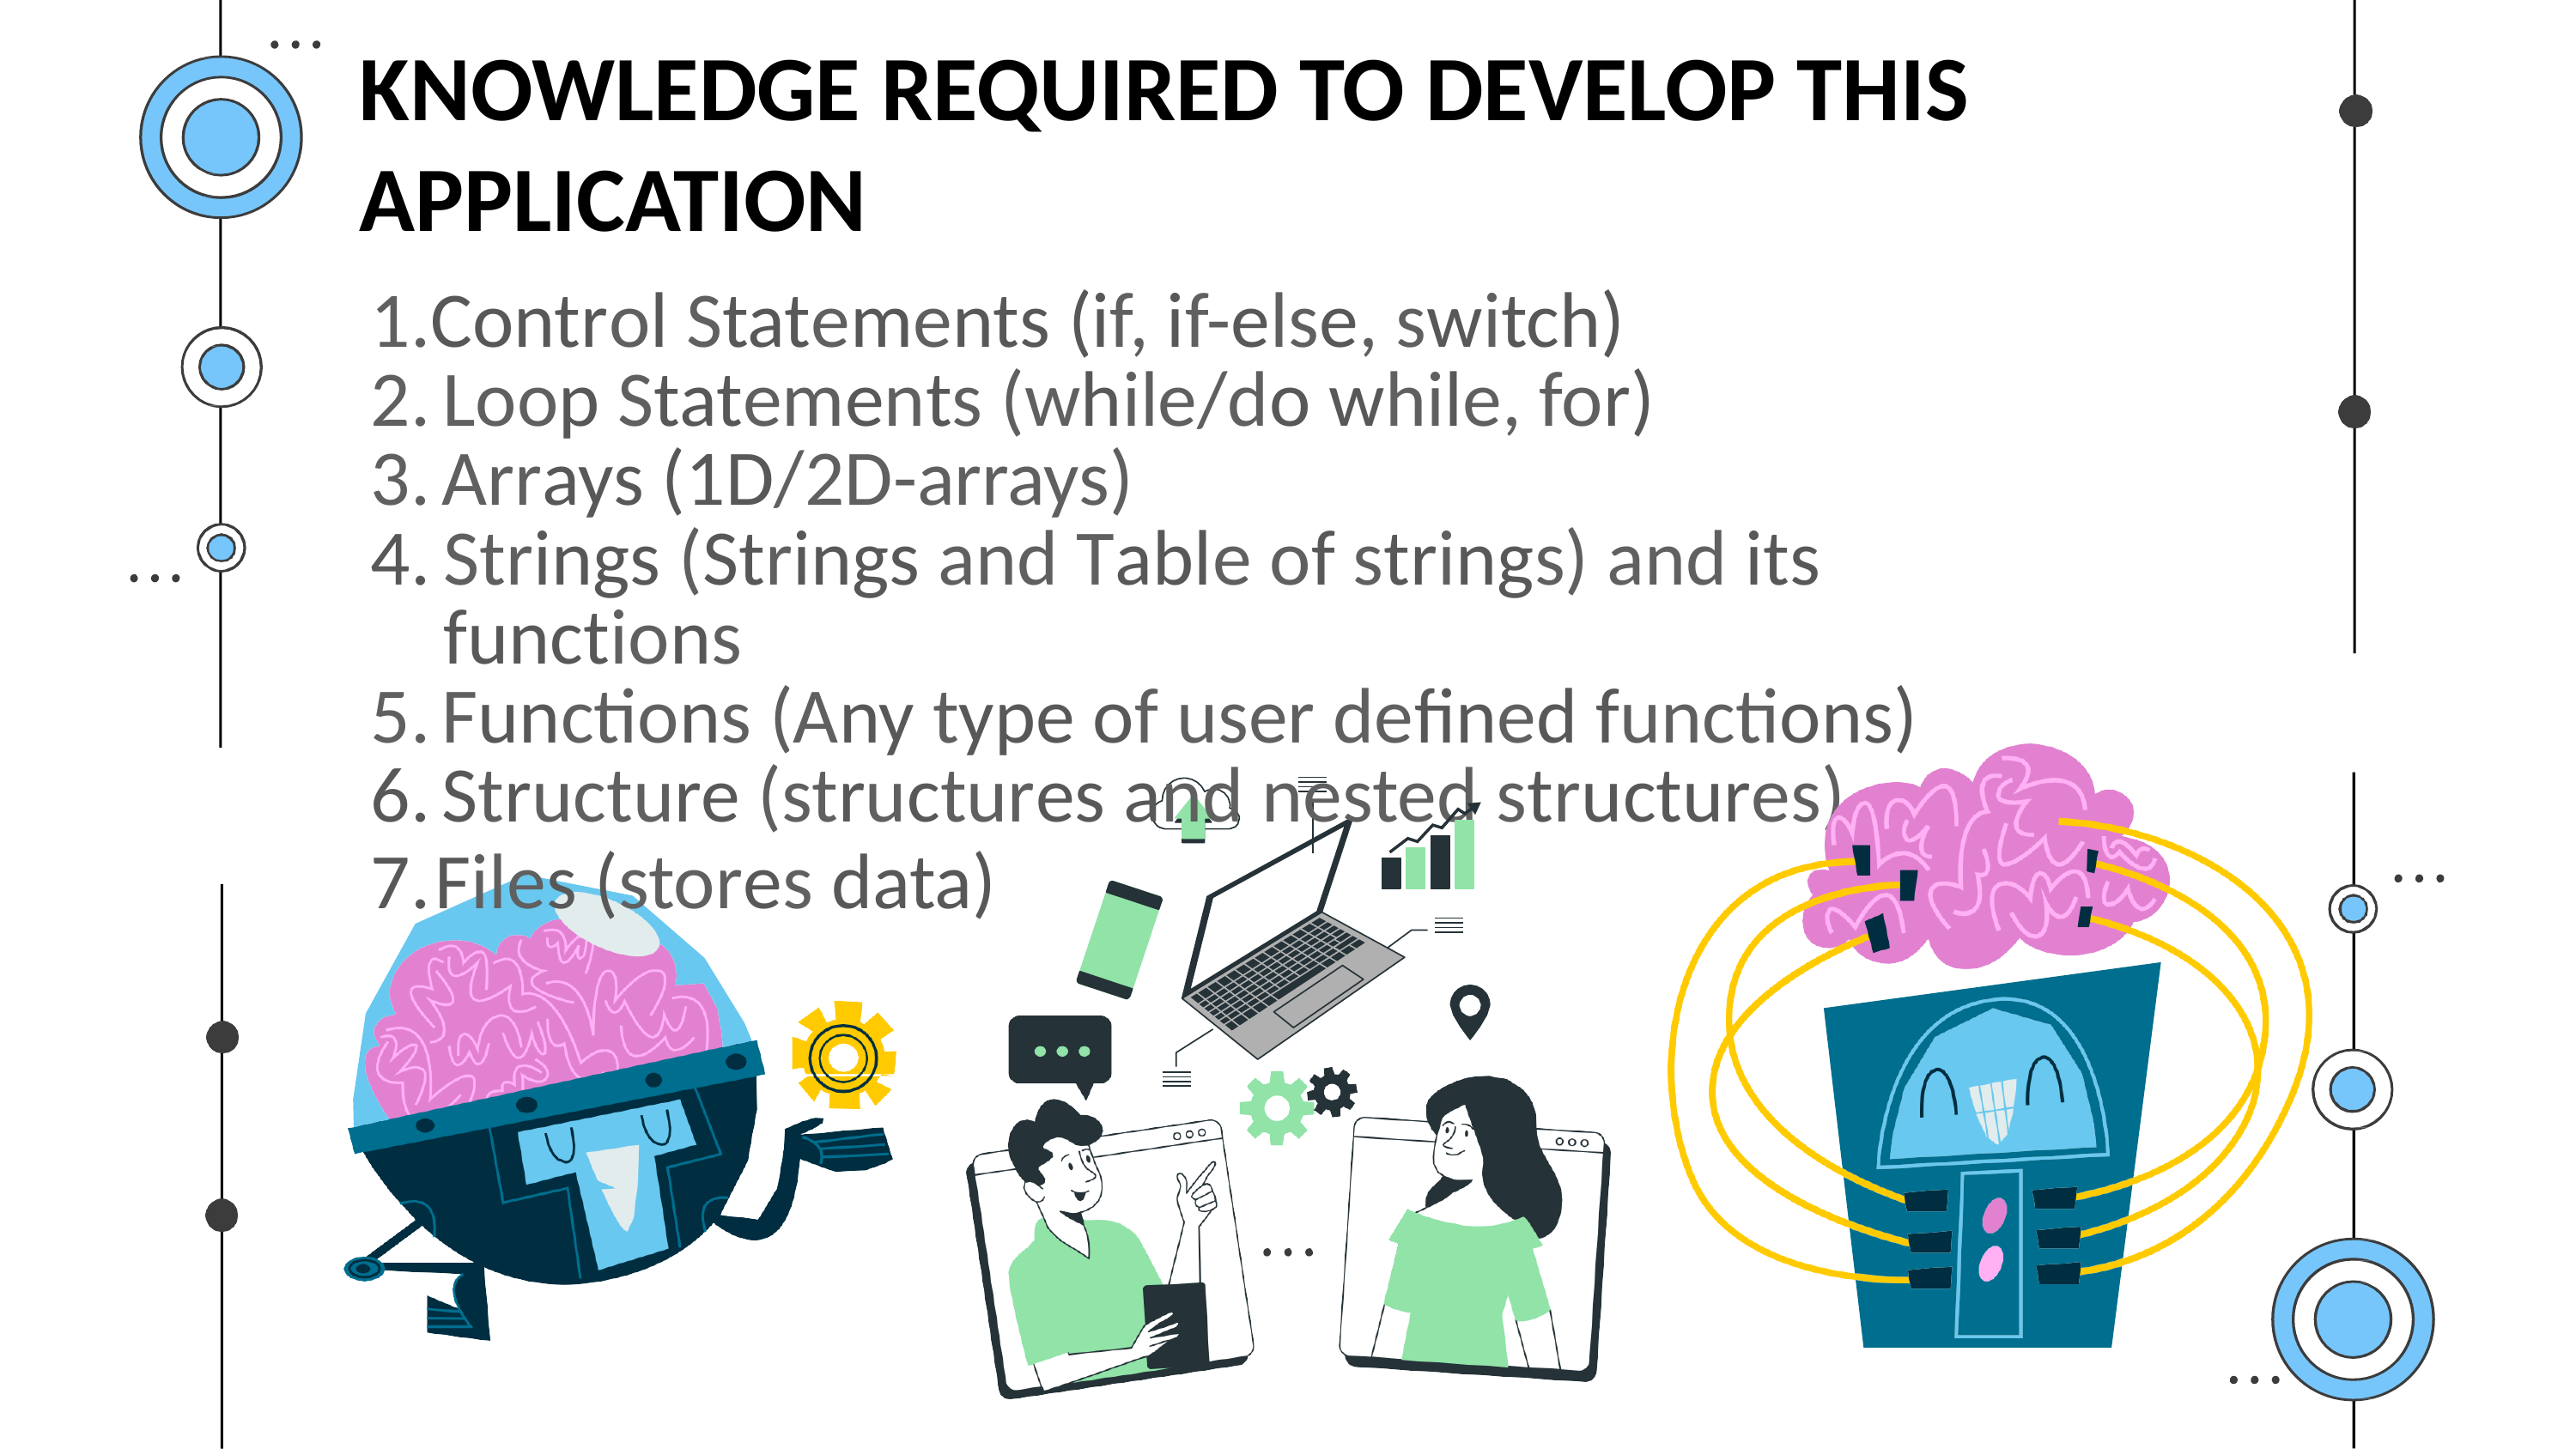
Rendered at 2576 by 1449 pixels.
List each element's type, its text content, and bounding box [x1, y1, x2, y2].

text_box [205, 883, 239, 1449]
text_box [2337, 0, 2372, 654]
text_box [343, 874, 897, 1341]
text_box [1381, 802, 1482, 890]
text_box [130, 0, 304, 749]
title KNOWLEDGE REQUIRED TO DEVELOP THIS APPLICATION [357, 26, 2195, 270]
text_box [966, 776, 1611, 1400]
text_box [313, 40, 321, 49]
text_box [1667, 743, 2445, 1449]
text_box Control Statements (if, if-else, switch) Loop Statements (while/do while, for) Arrays (1D/2D-arrays) Strings (Strings and Table of strings) and its functions Functions (Any type of user deﬁned functions) Structure (structures and nested structures) Files (stores data) [368, 274, 2082, 925]
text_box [1076, 880, 1163, 1000]
